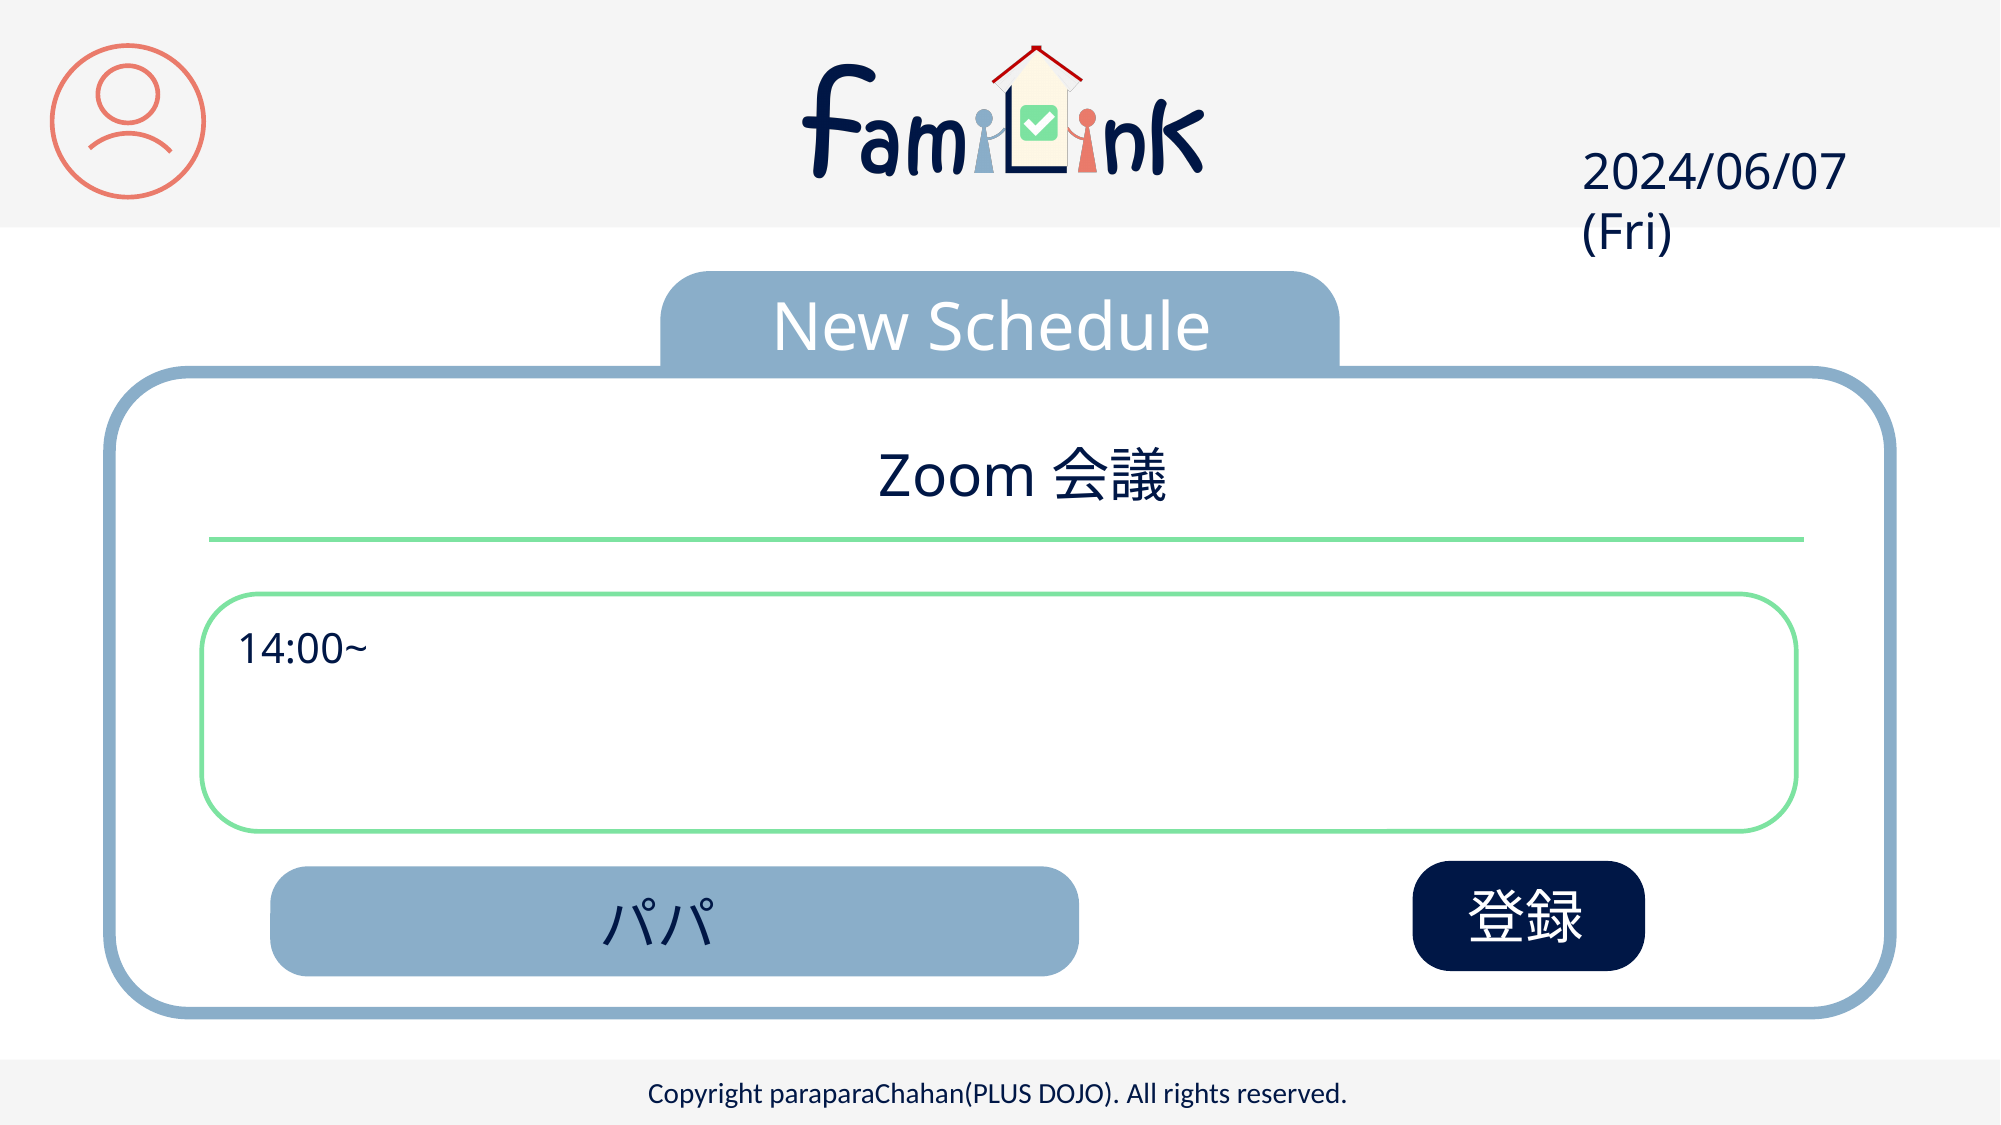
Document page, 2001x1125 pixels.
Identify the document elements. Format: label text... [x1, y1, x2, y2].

text_box [108, 371, 1892, 1015]
text_box New Schedule [756, 276, 1257, 371]
text_box Zoom会議 [864, 430, 1209, 516]
text_box [0, 0, 2000, 228]
text_box [273, 869, 1076, 973]
text_box 14:00~ [222, 614, 818, 680]
text_box [1416, 864, 1642, 968]
text_box 2024/06/07 (Fri) [1567, 132, 1962, 267]
text_box Copyright paraparaChahan(PLUS DOJO). All rights reserved. [633, 1067, 1370, 1117]
text_box [0, 1059, 2000, 1125]
text_box [660, 271, 1340, 369]
text_box [200, 592, 1798, 833]
text_box パパ [585, 879, 738, 965]
picture [791, 32, 1209, 199]
text_box 登録 [1452, 873, 1606, 958]
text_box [52, 45, 204, 248]
